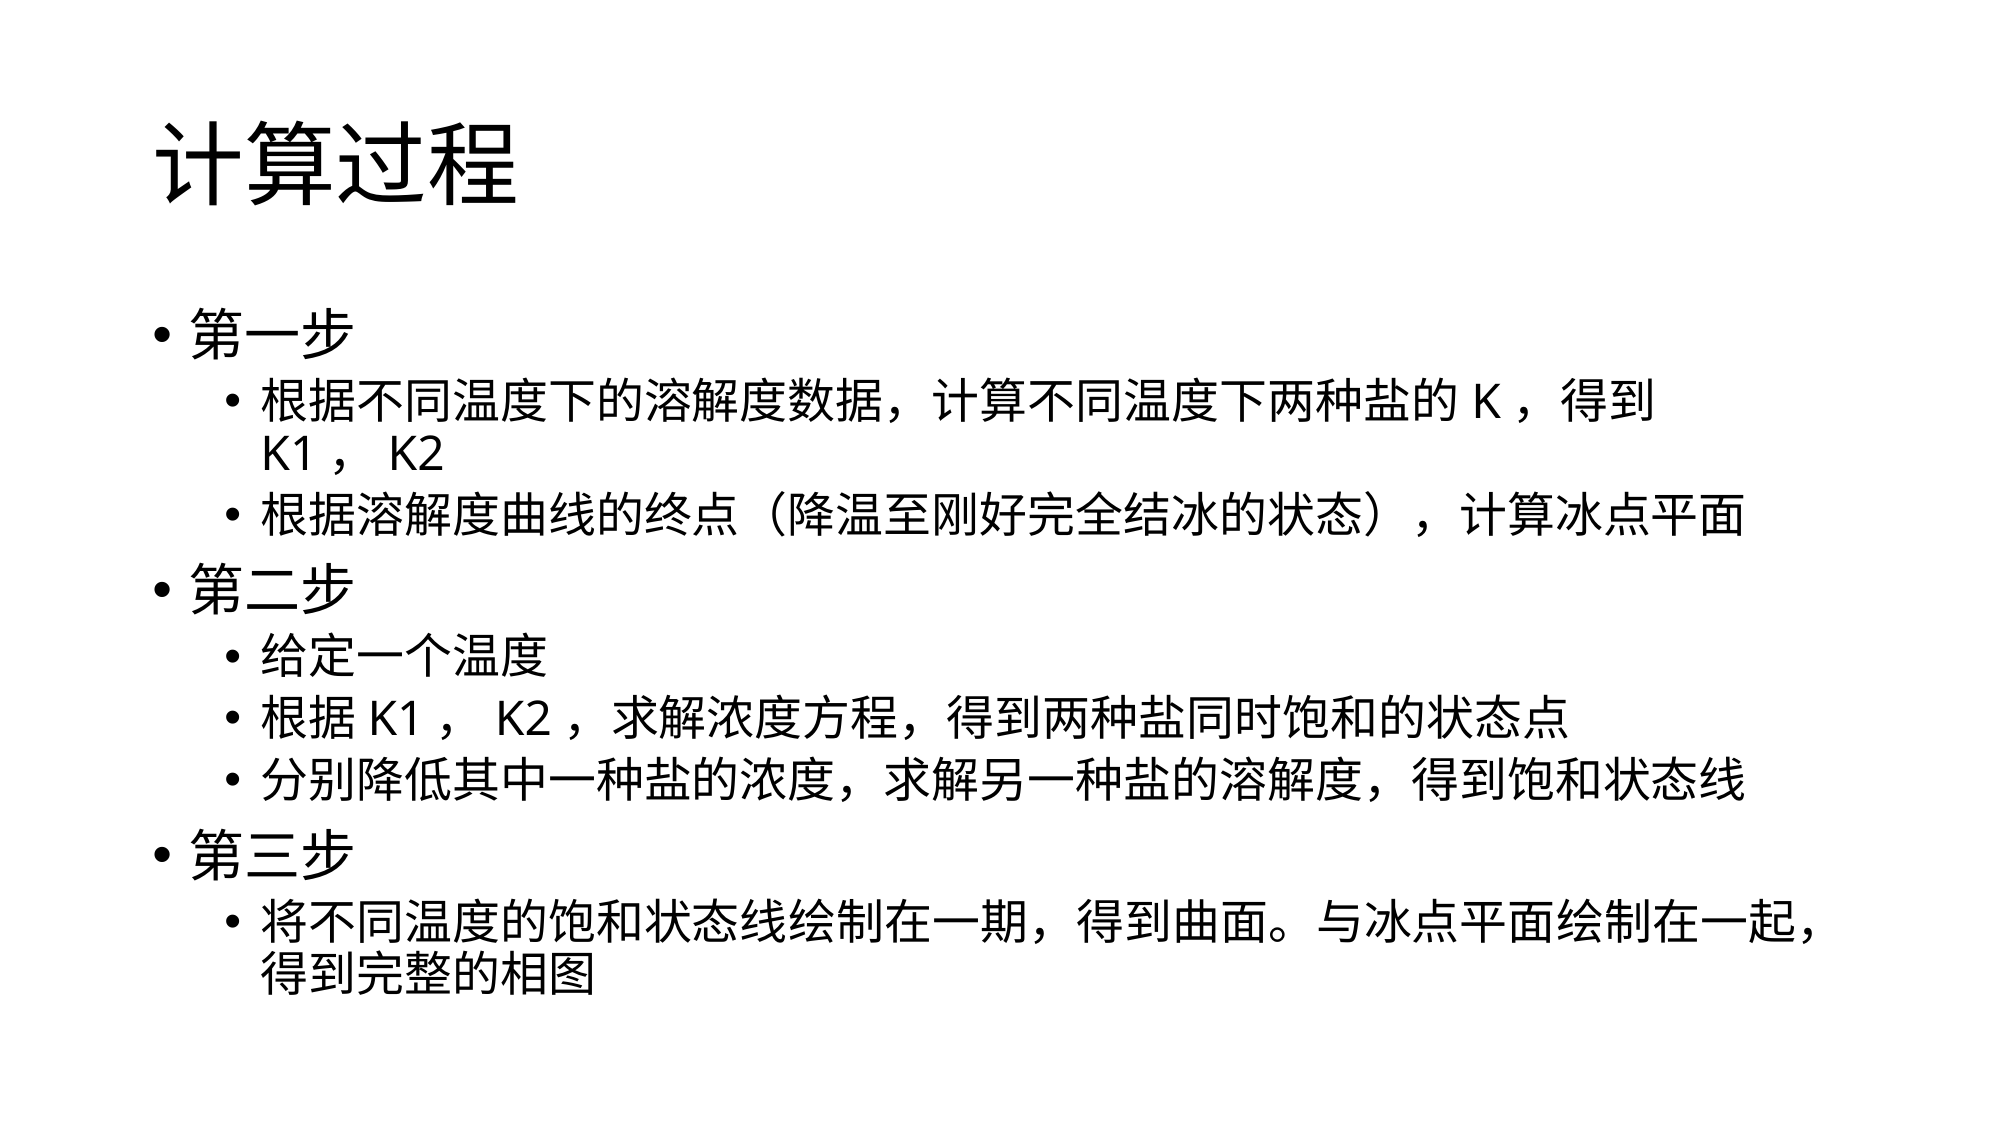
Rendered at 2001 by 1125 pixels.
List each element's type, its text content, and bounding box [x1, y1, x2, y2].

title 计算过程 [137, 59, 1863, 278]
list 第一步 根据不同温度下的溶解度数据，计算不同温度下两种盐的K，得到K1，K2 根据溶解度曲线的终点（降温至刚好完全结冰的状态），计算冰点平面 第二步 给定一个温度 根据K1，K2，求解浓度方程，得到两种盐同时饱和的状态点 分别降低其中一种盐的浓度，求解另一种盐的溶解度，得到饱和状态线 第三步 将不同温度的饱和状态线绘制在一期，得到曲面。与冰点平面绘制在一起，得到完整的相图 [137, 299, 1863, 1014]
